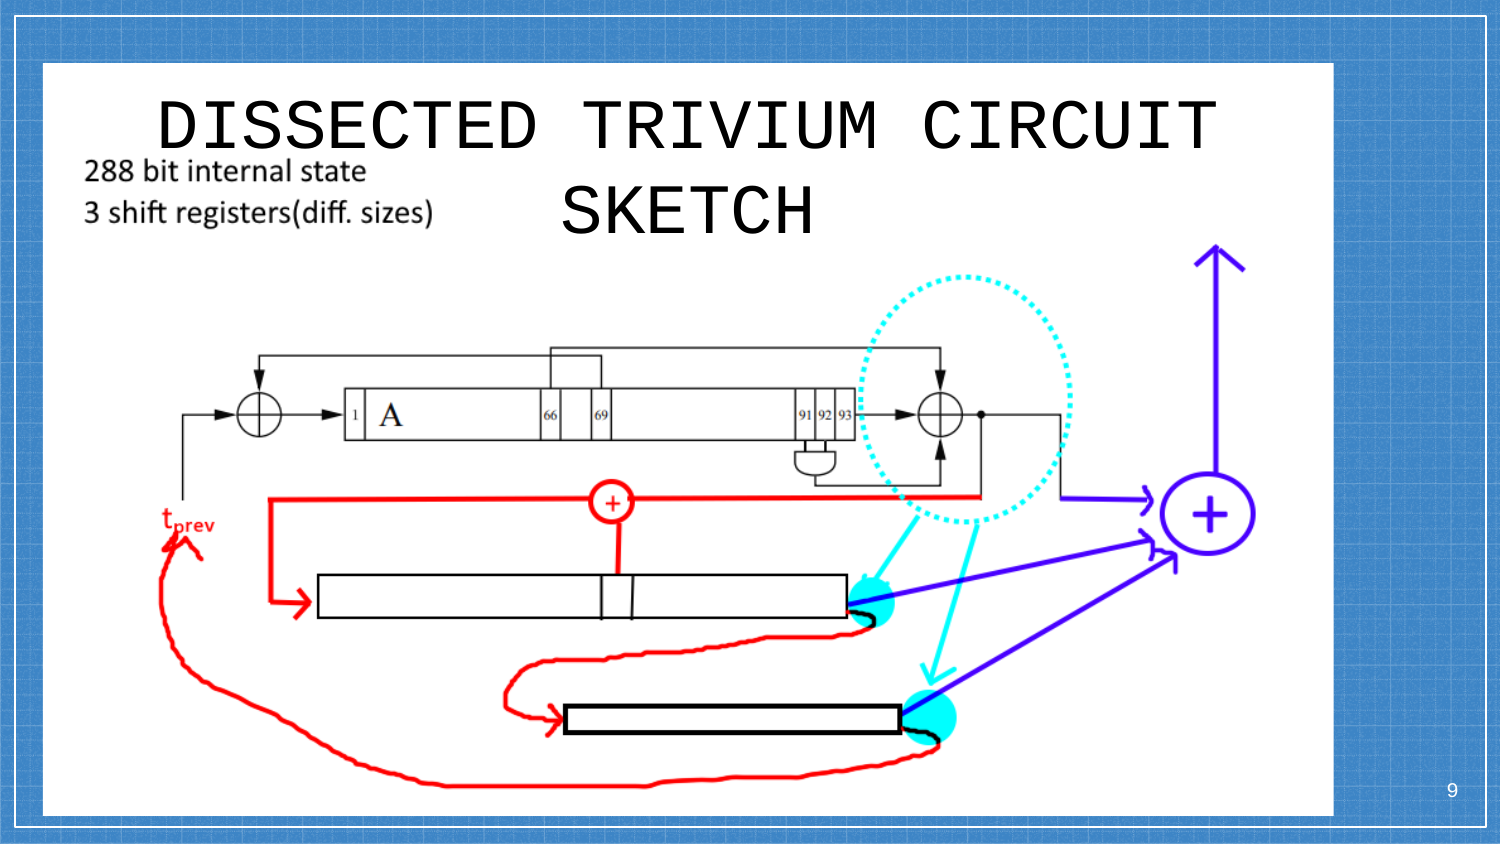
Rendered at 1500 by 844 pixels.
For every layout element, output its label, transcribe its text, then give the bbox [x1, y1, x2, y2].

picture [0, 0, 1500, 844]
slide_number ‹#› [1398, 761, 1474, 810]
